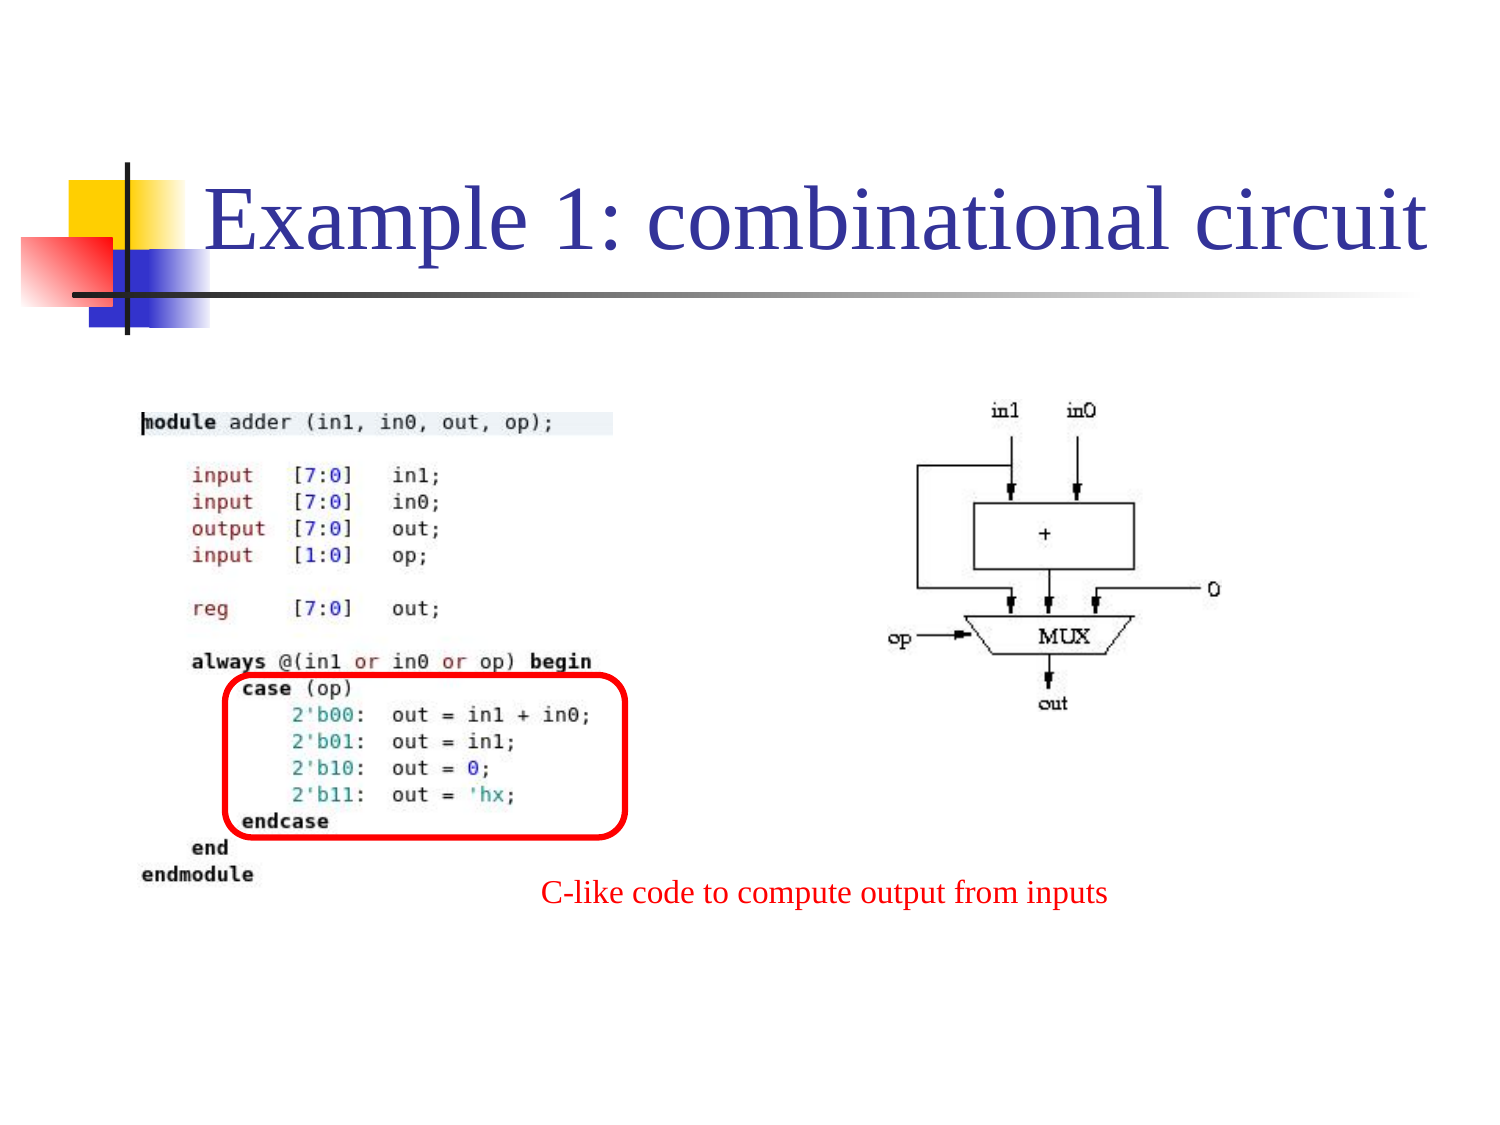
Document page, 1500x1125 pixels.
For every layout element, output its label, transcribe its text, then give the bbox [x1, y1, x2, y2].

text_box [613, 679, 625, 833]
title Example 1: combinational circuit [188, 35, 1468, 275]
text_box C-like code to compute output from inputs [526, 862, 1124, 918]
picture [887, 399, 1222, 712]
picture [137, 412, 613, 916]
